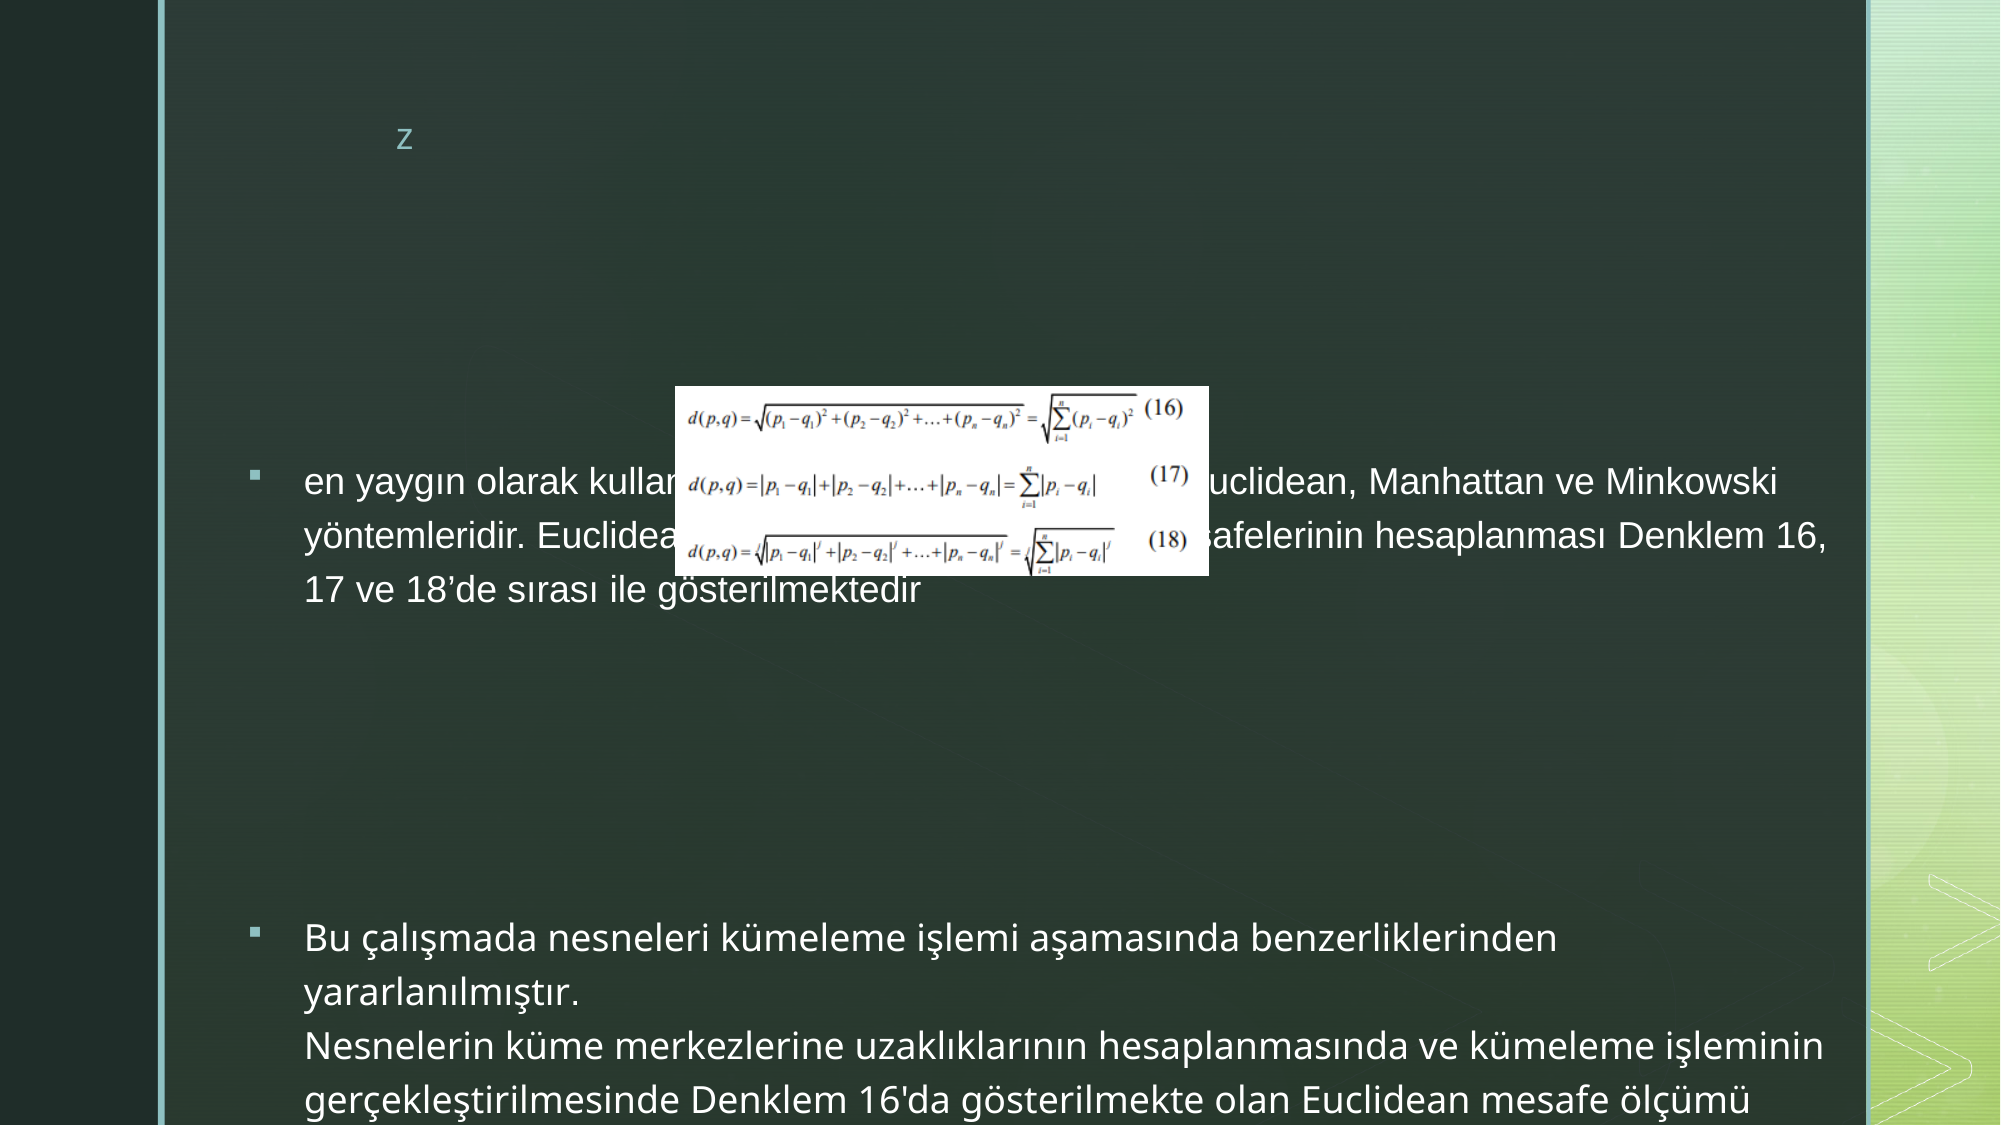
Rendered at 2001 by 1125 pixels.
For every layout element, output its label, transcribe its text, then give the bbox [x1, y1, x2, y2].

list en yaygın olarak kullanılan mesafe ölçüm yöntemleri Euclidean, Manhattan ve Minkowski yöntemleridir. Euclidean, Manhattan ve Minkowski mesafelerinin hesaplanması Denklem 16, 17 ve 18’de sırası ile gösterilmektedir Bu çalışmada nesneleri kümeleme işlemi aşamasında benzerliklerinden yararlanılmıştır. Nesnelerin küme merkezlerine uzaklıklarının hesaplanmasında ve kümeleme işleminin gerçekleştirilmesinde Denklem 16'da gösterilmekte olan Euclidean mesafe ölçümü kullanılmaktadır. Bilgi veritabanında toplanmış olan veriler K-means kümeleme yöntemi kullanılarak 3 kümeye ayrılmakta ve bu kümelerin merkez noktaları belirlenmektedir. Hesaplanan Euclidean uzaklıkları arasında en düşük olan değer hangi kümeye aitse, nesne o kümeye yerleştirilmektedir. [232, 440, 1860, 1125]
picture [675, 386, 1209, 576]
picture [1871, 0, 2001, 1125]
